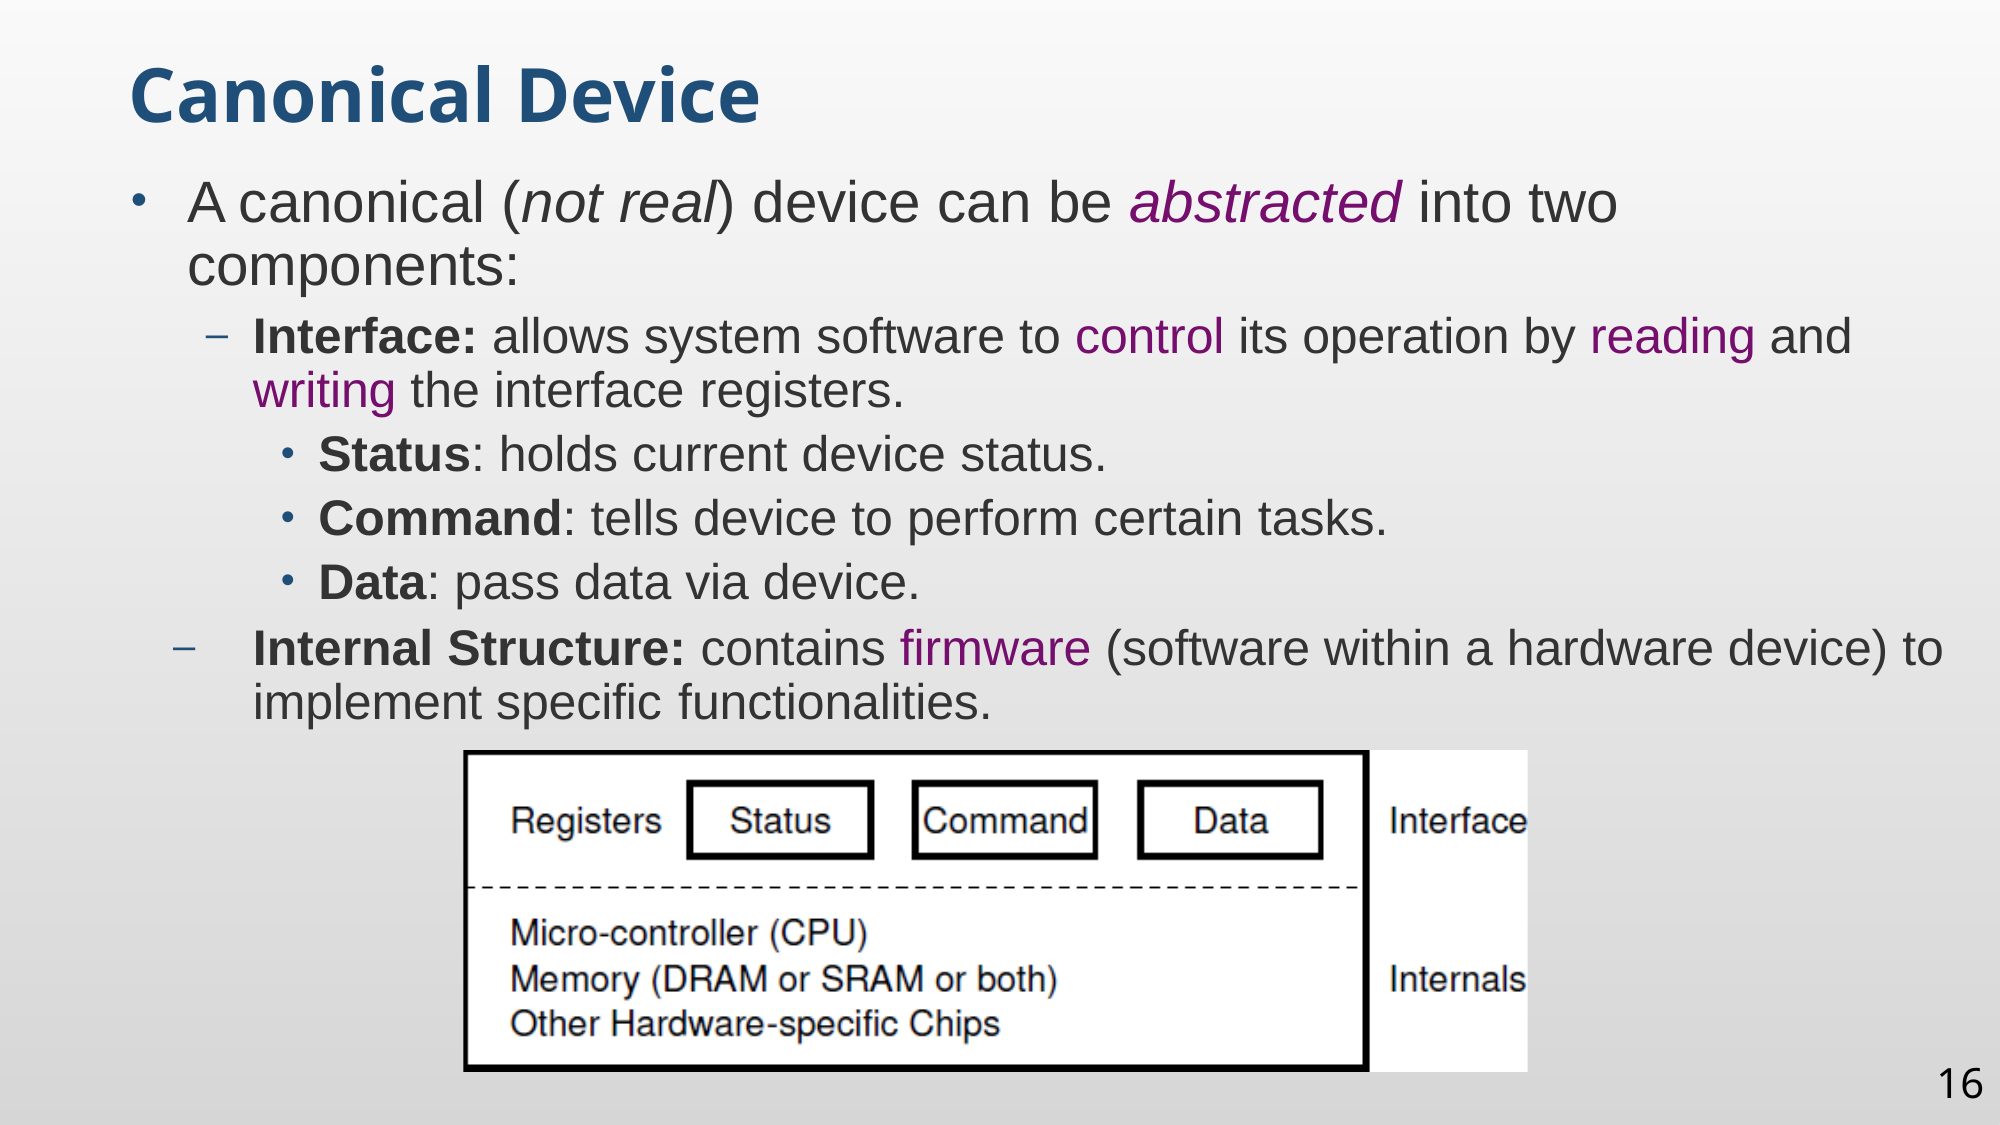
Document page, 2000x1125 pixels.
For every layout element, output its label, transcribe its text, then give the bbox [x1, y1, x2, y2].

text_box [463, 750, 1528, 1072]
text_box Canonical Device [113, 30, 1810, 147]
list A canonical (not real) device can be abstracted into two components: Interface: allows system software to control its operation by reading and writing the interface registers. Status: holds current device status. Command: tells device to perform certain tasks. Data: pass data via device. Internal Structure: contains firmware (software within a hardware device) to implement specific functionalities. [113, 164, 1969, 1076]
text_box 16 [1811, 1070, 2000, 1101]
